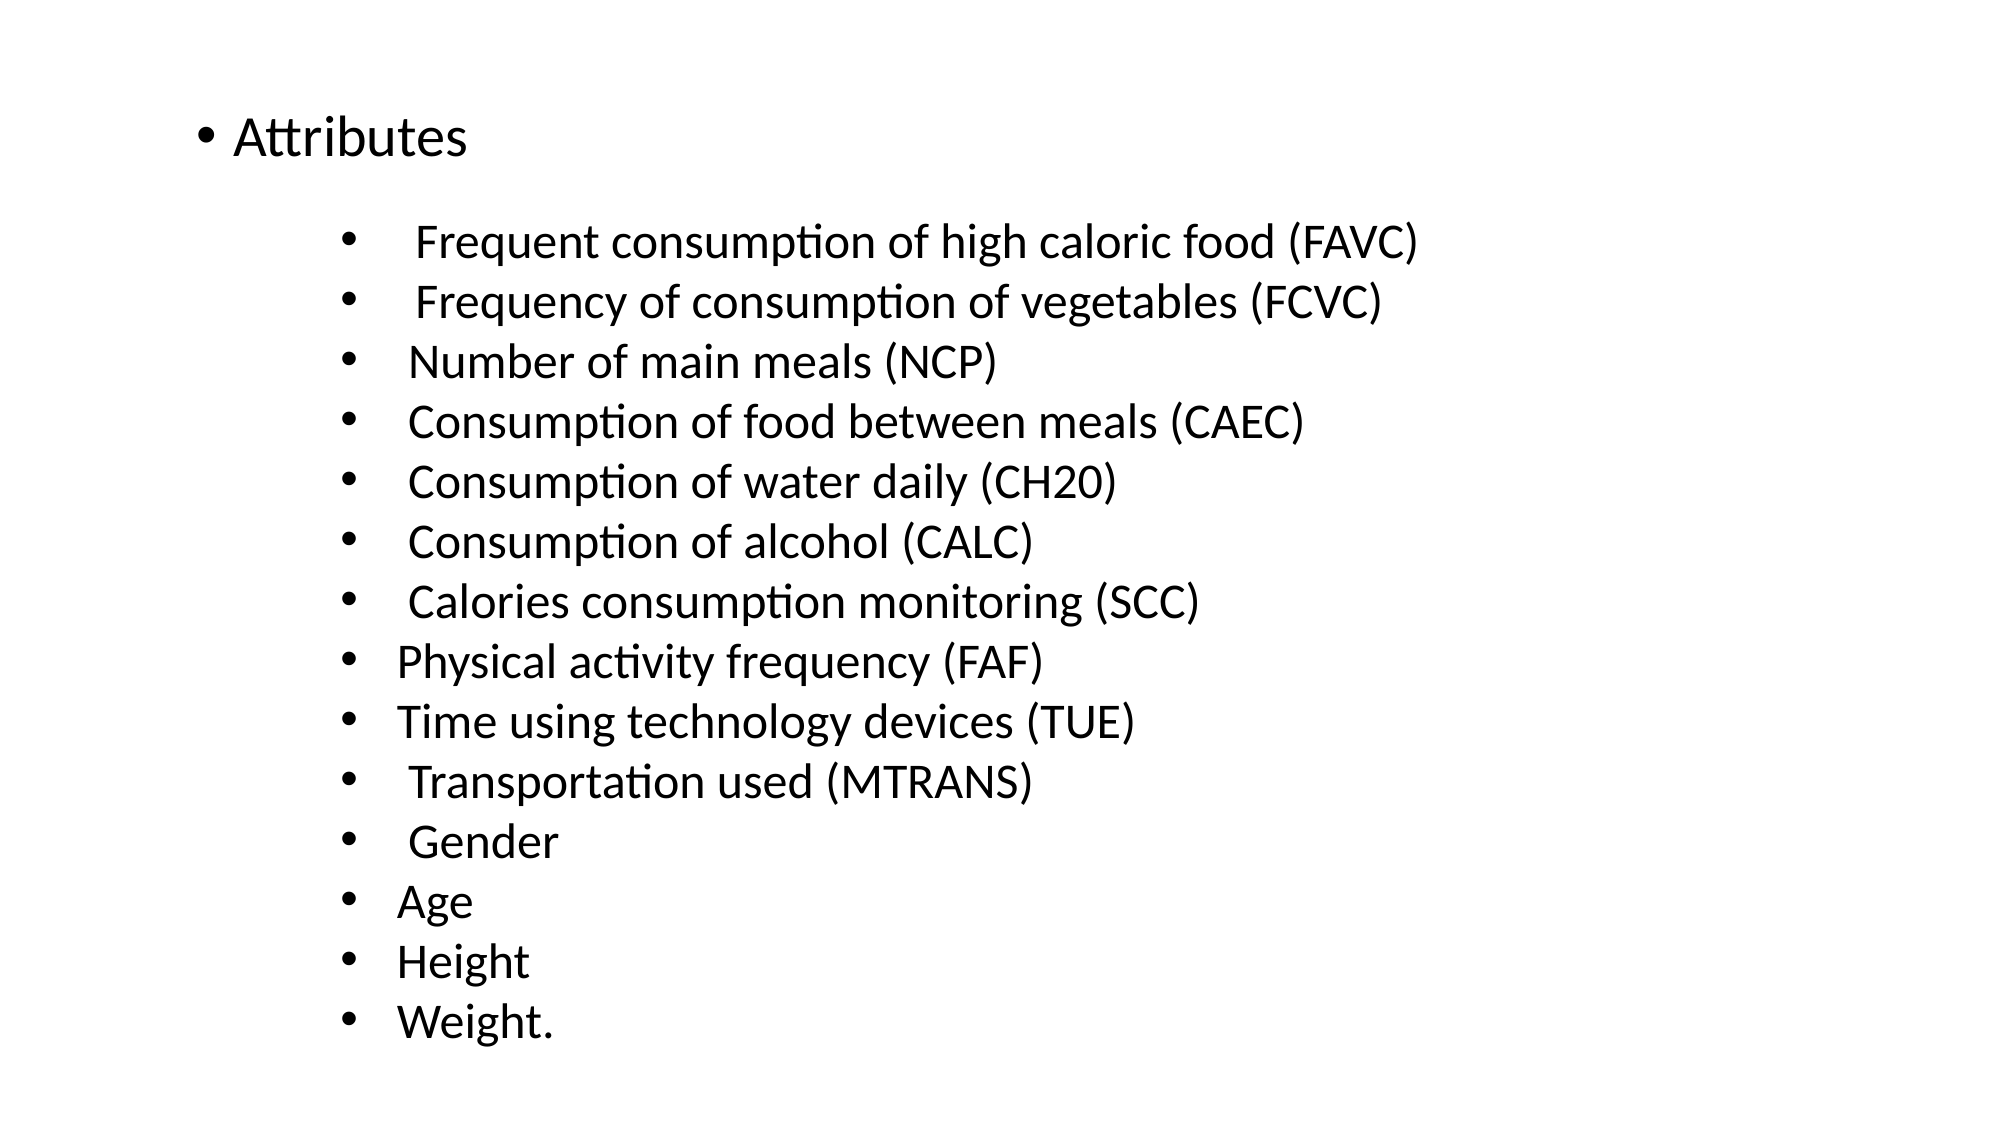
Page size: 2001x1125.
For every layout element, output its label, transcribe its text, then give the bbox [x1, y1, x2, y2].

text_box Frequent consumption of high caloric food (FAVC) Frequency of consumption of vegetables (FCVC) Number of main meals (NCP) Consumption of food between meals (CAEC) Consumption of water daily (CH20) Consumption of alcohol (CALC) Calories consumption monitoring (SCC) Physical activity frequency (FAF) Time using technology devices (TUE) Transportation used (MTRANS) Gender Age Height Weight. [325, 201, 1675, 1116]
list Attributes [181, 98, 609, 202]
